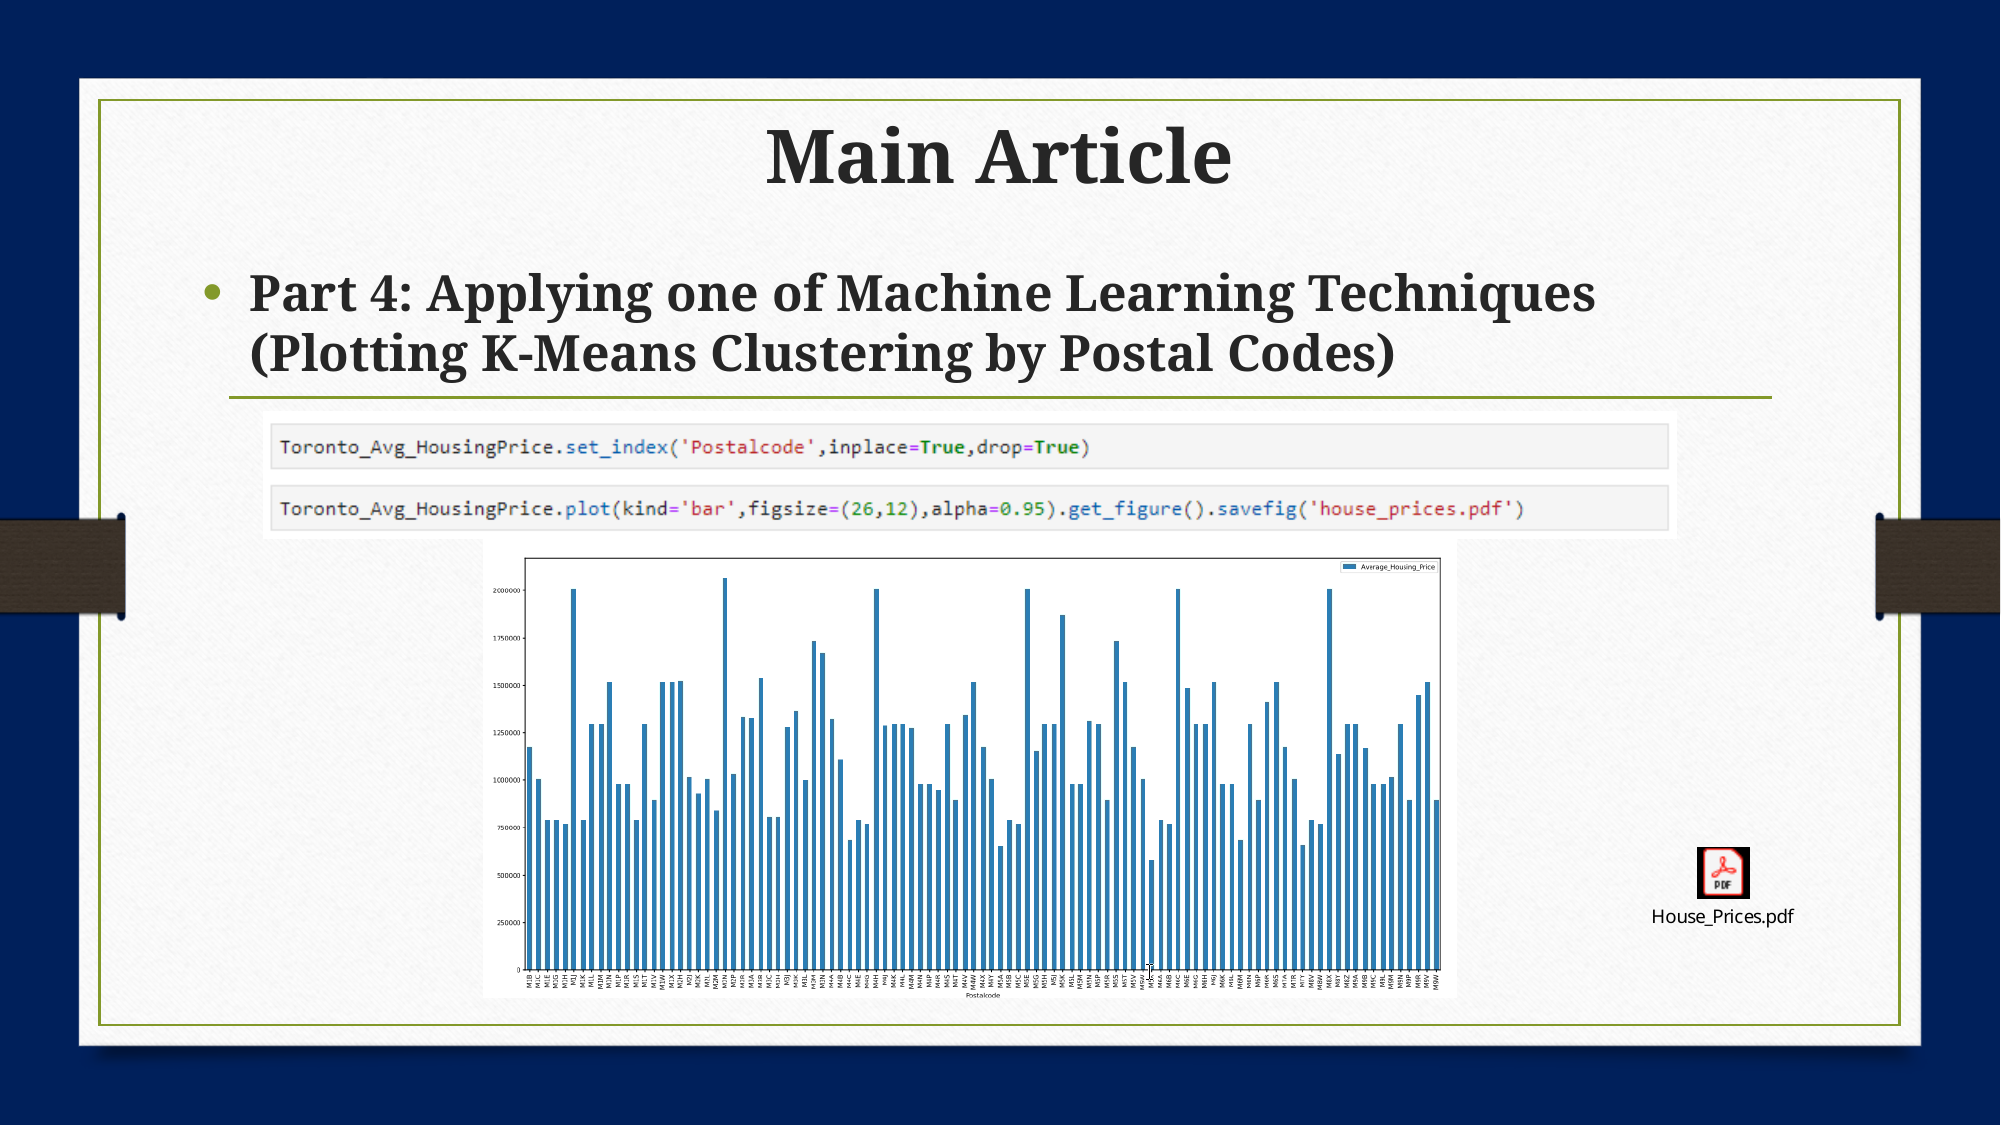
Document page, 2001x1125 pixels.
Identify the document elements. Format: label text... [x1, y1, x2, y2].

picture [0, 0, 2001, 1125]
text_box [1647, 847, 1798, 975]
title Main Article [187, 101, 1813, 206]
list Part 4: Applying one of Machine Learning Techniques (Plotting K-Means Clustering by Postal Codes) [187, 254, 1903, 950]
